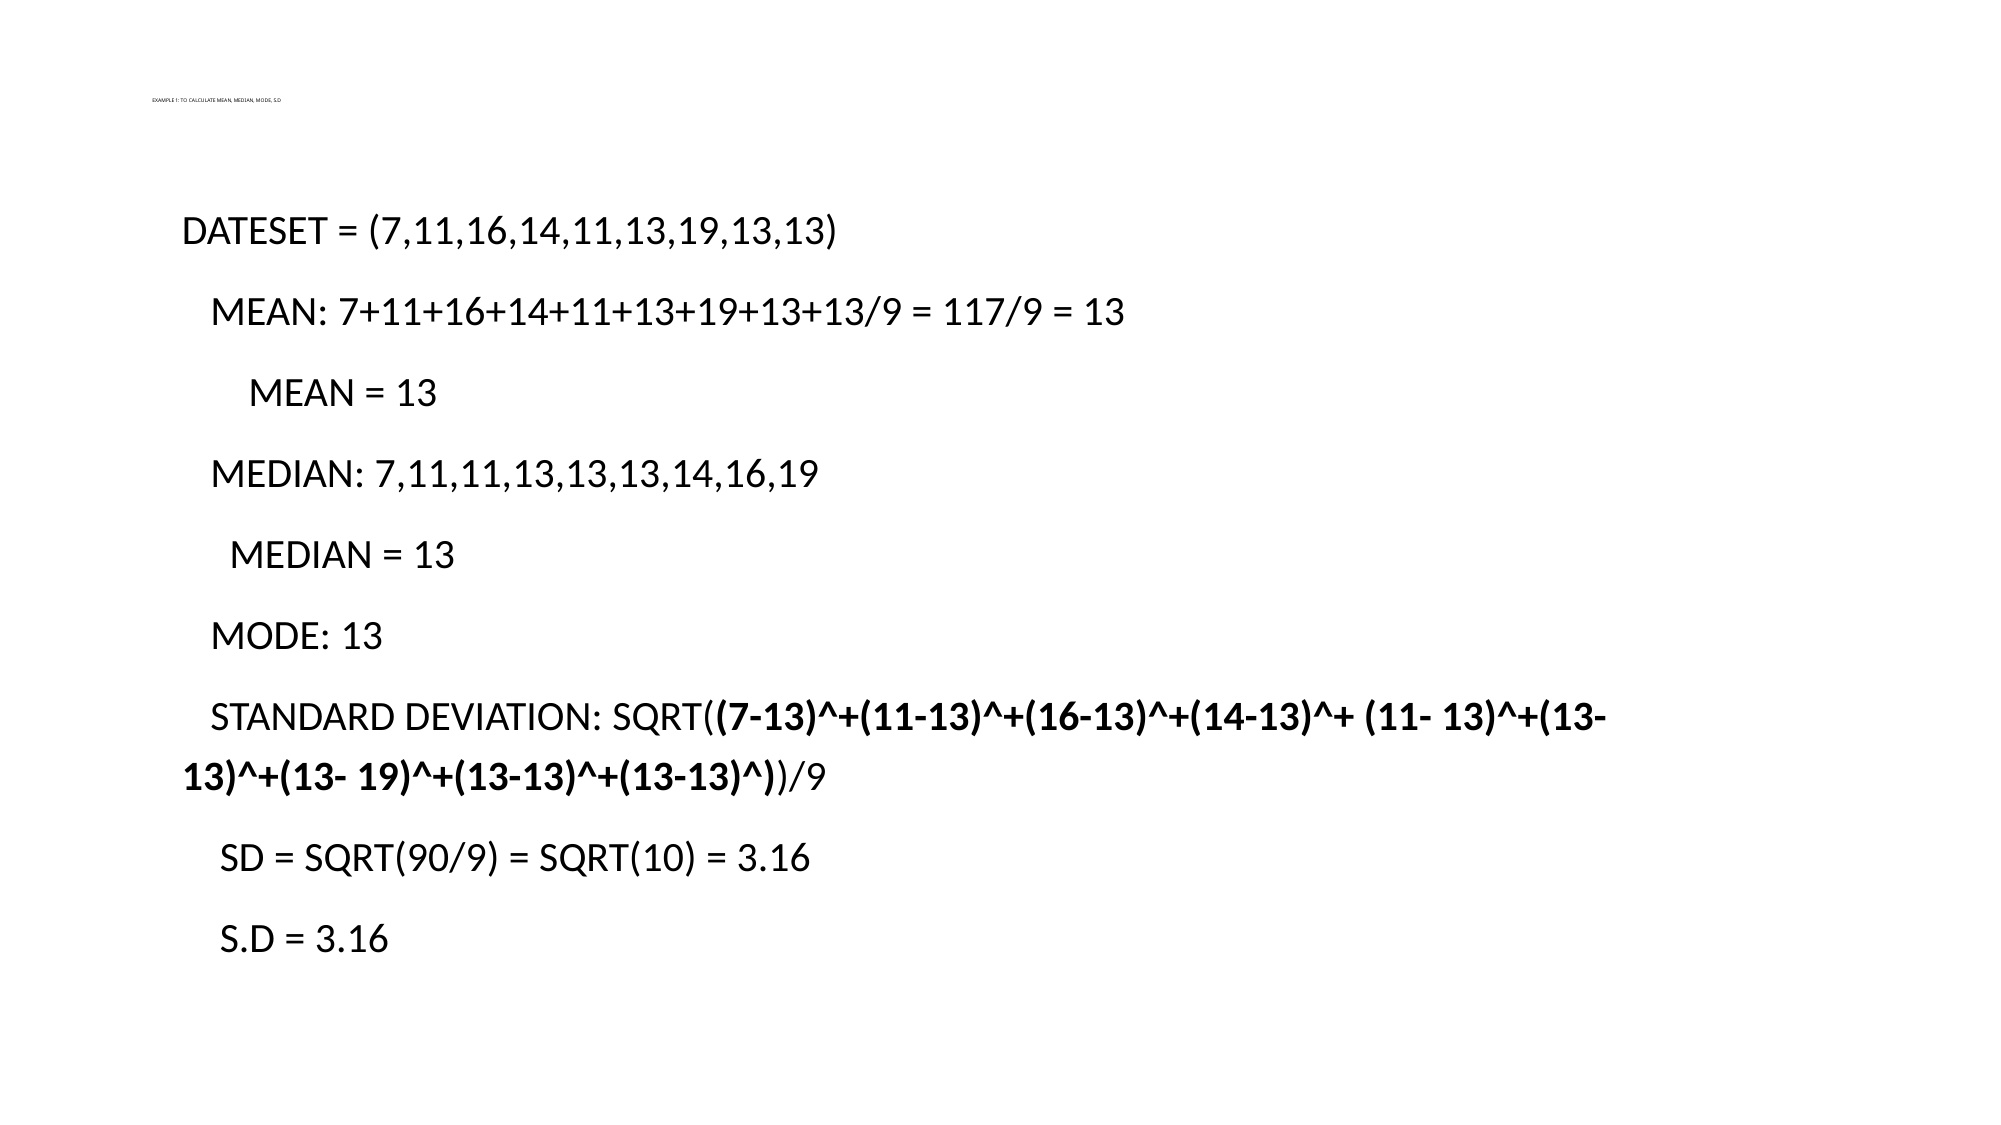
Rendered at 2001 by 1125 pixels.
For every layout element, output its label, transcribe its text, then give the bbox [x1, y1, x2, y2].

list DATESET = (7,11,16,14,11,13,19,13,13) MEAN: 7+11+16+14+11+13+19+13+13/9 = 117/9 = 13 MEAN = 13 MEDIAN: 7,11,11,13,13,13,14,16,19 MEDIAN = 13 MODE: 13 STANDARD DEVIATION: SQRT((7-13)^+(11-13)^+(16-13)^+(14-13)^+ (11- 13)^+(13-13)^+(13- 19)^+(13-13)^+(13-13)^))/9 SD = SQRT(90/9) = SQRT(10) = 3.16 S.D = 3.16 [166, 185, 1892, 1047]
title EXAMPLE 1: TO CALCULATE MEAN, MEDIAN, MODE, S.D [137, 91, 1863, 112]
